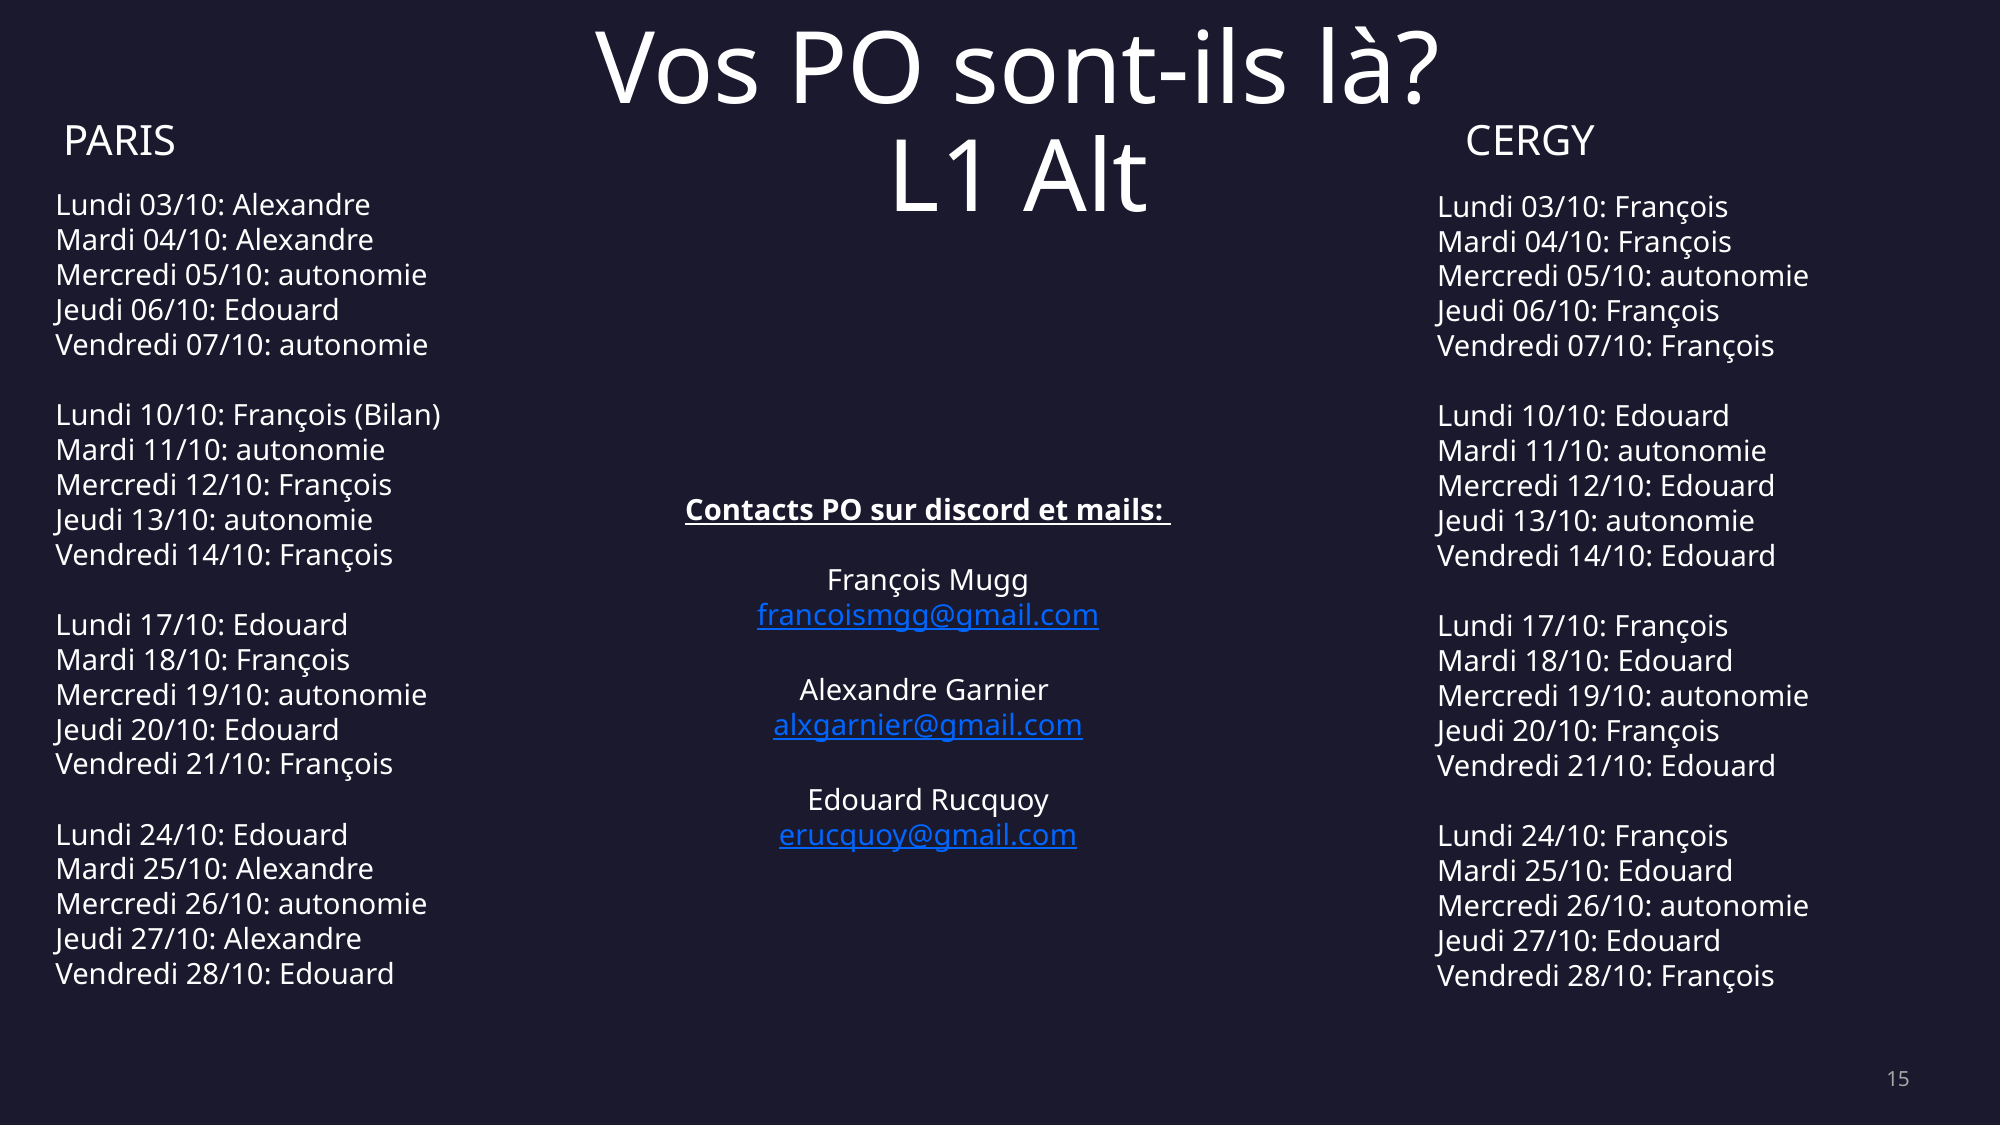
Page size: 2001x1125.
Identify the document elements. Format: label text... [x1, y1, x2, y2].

text_box Contacts PO sur discord et mails: François Mugg francoismgg@gmail.com Alexandre Garnier alxgarnier@gmail.com Edouard Rucquoy erucquoy@gmail.com [639, 476, 1218, 906]
slide_number ‹#› [1632, 1067, 1910, 1093]
text_box Lundi 03/10: Alexandre Mardi 04/10: Alexandre Mercredi 05/10: autonomie Jeudi 06/10: Edouard Vendredi 07/10: autonomie Lundi 10/10: François (Bilan) Mardi 11/10: autonomie Mercredi 12/10: François Jeudi 13/10: autonomie Vendredi 14/10: François Lundi 17/10: Edouard Mardi 18/10: François Mercredi 19/10: autonomie Jeudi 20/10: Edouard Vendredi 21/10: François Lundi 24/10: Edouard Mardi 25/10: Alexandre Mercredi 26/10: autonomie Jeudi 27/10: Alexandre Vendredi 28/10: Edouard [40, 171, 619, 1006]
list CERGY [1465, 113, 1603, 172]
list PARIS [63, 113, 201, 171]
text_box Lundi 03/10: François Mardi 04/10: François Mercredi 05/10: autonomie Jeudi 06/10: François Vendredi 07/10: François Lundi 10/10: Edouard Mardi 11/10: autonomie Mercredi 12/10: Edouard Jeudi 13/10: autonomie Vendredi 14/10: Edouard Lundi 17/10: François Mardi 18/10: Edouard Mercredi 19/10: autonomie Jeudi 20/10: François Vendredi 21/10: Edouard Lundi 24/10: François Mardi 25/10: Edouard Mercredi 26/10: autonomie Jeudi 27/10: Edouard Vendredi 28/10: François [1422, 172, 2000, 1007]
title Vos PO sont-ils là? L1 Alt [558, 17, 1479, 274]
